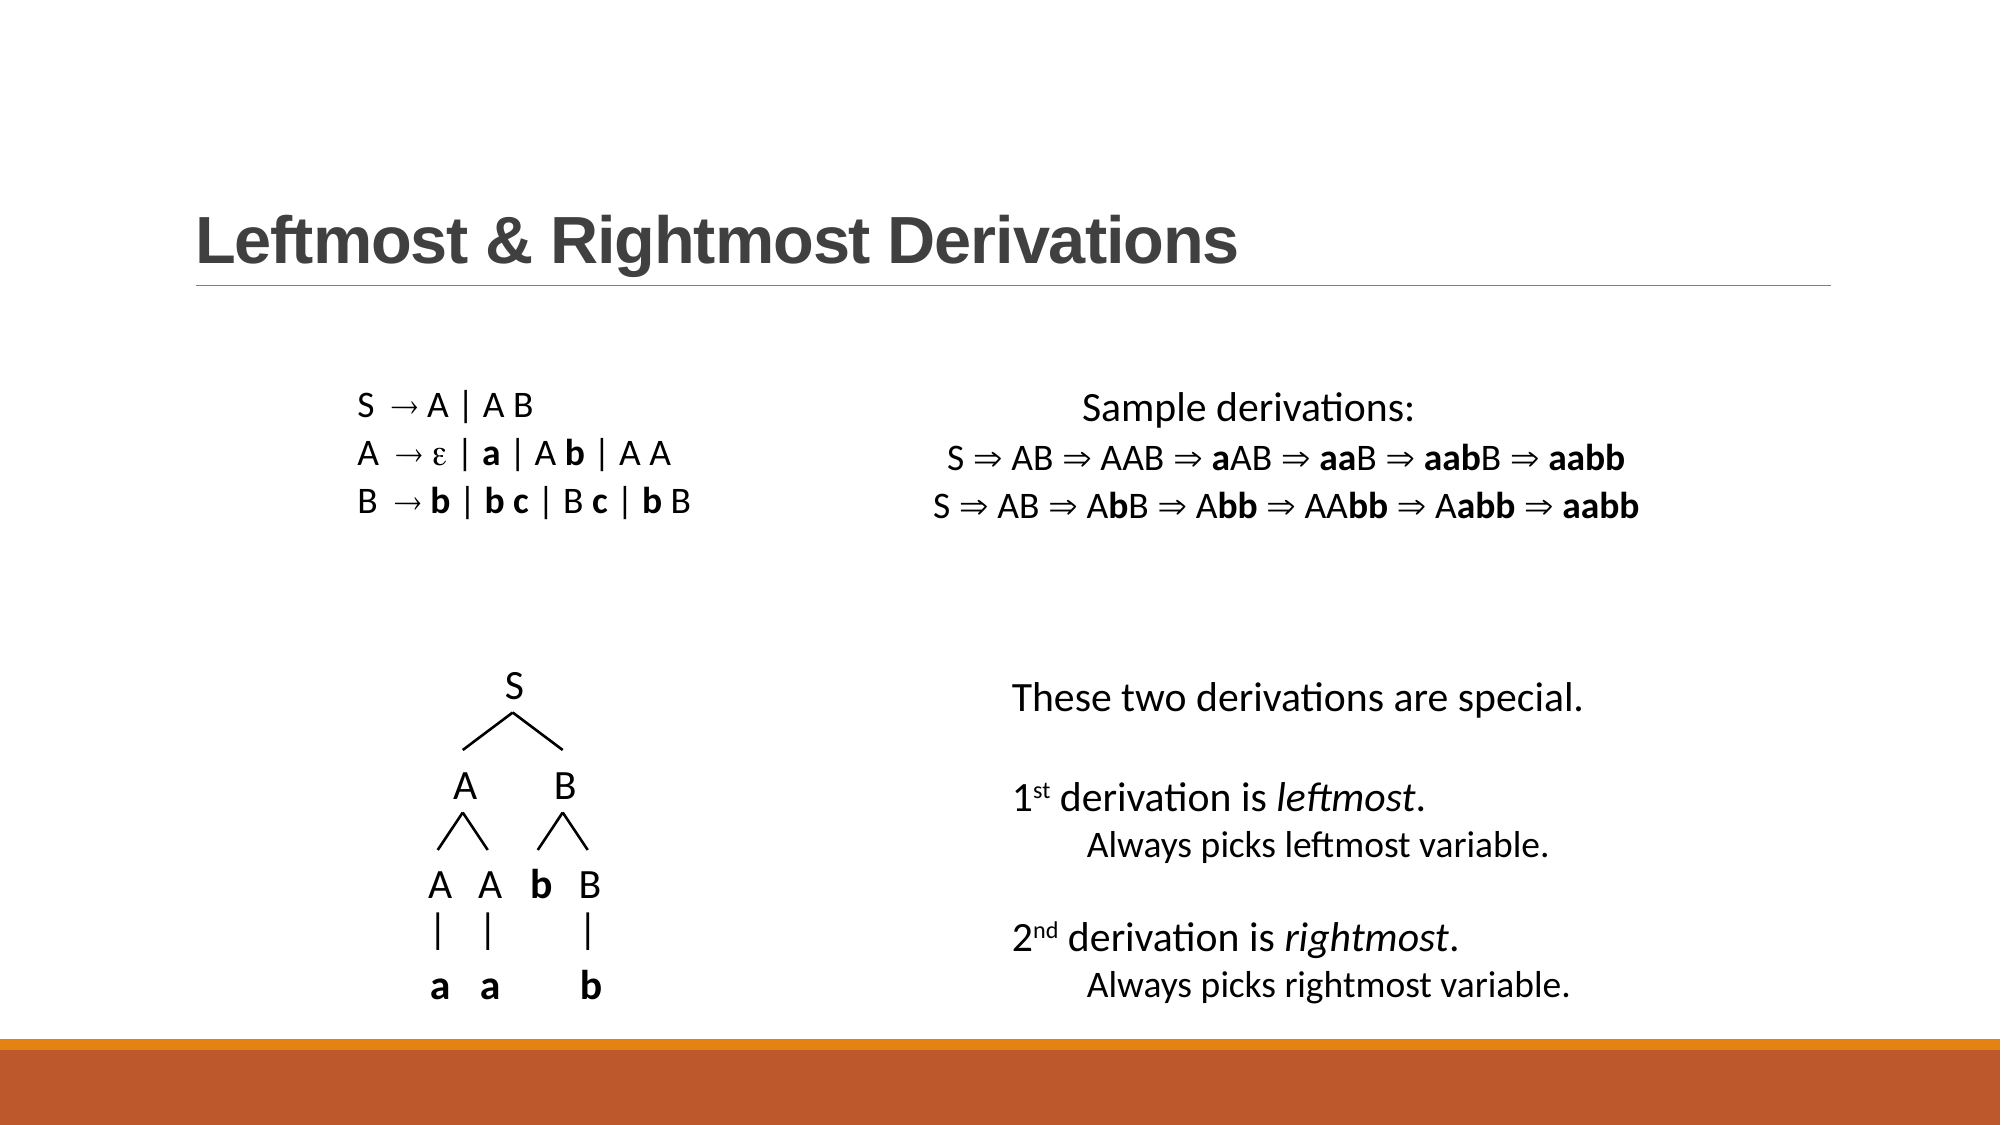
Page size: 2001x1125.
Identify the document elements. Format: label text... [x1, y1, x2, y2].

text_box These two derivations are special. 1st derivation is leftmost. Always picks leftmost variable. 2nd derivation is rightmost. Always picks rightmost variable. [997, 662, 1600, 1013]
title Leftmost & Rightmost Derivations [180, 47, 1830, 285]
text_box S  A | A B A  e | a | A b | A A B  b | b c | B c | b B [342, 377, 707, 529]
text_box Sample derivations: S  AB  AAB  aAB  aaB  aabB  aabb S  AB  AbB  Abb  AAbb  Aabb  aabb [843, 377, 1655, 534]
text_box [410, 649, 620, 1016]
